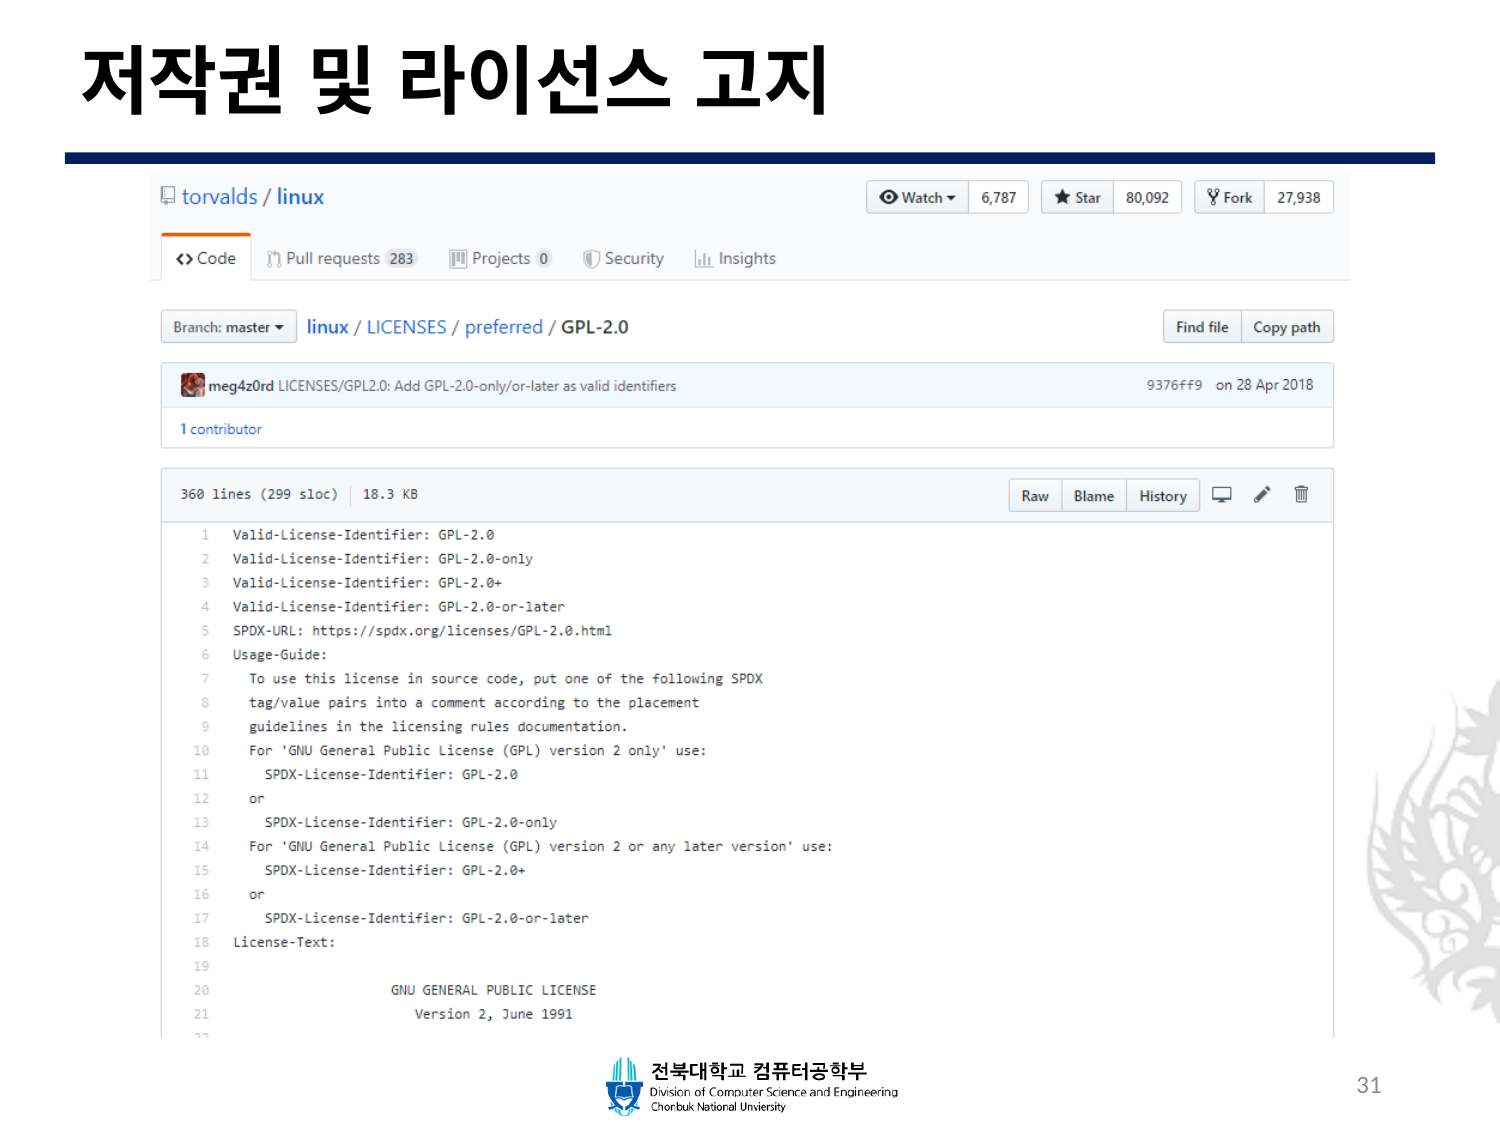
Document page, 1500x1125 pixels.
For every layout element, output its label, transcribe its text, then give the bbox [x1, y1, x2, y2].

picture [600, 1057, 900, 1116]
slide_number 31 [1059, 1057, 1397, 1111]
title 저작권 및 라이선스 고지 [64, 26, 1436, 143]
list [150, 173, 1350, 1038]
